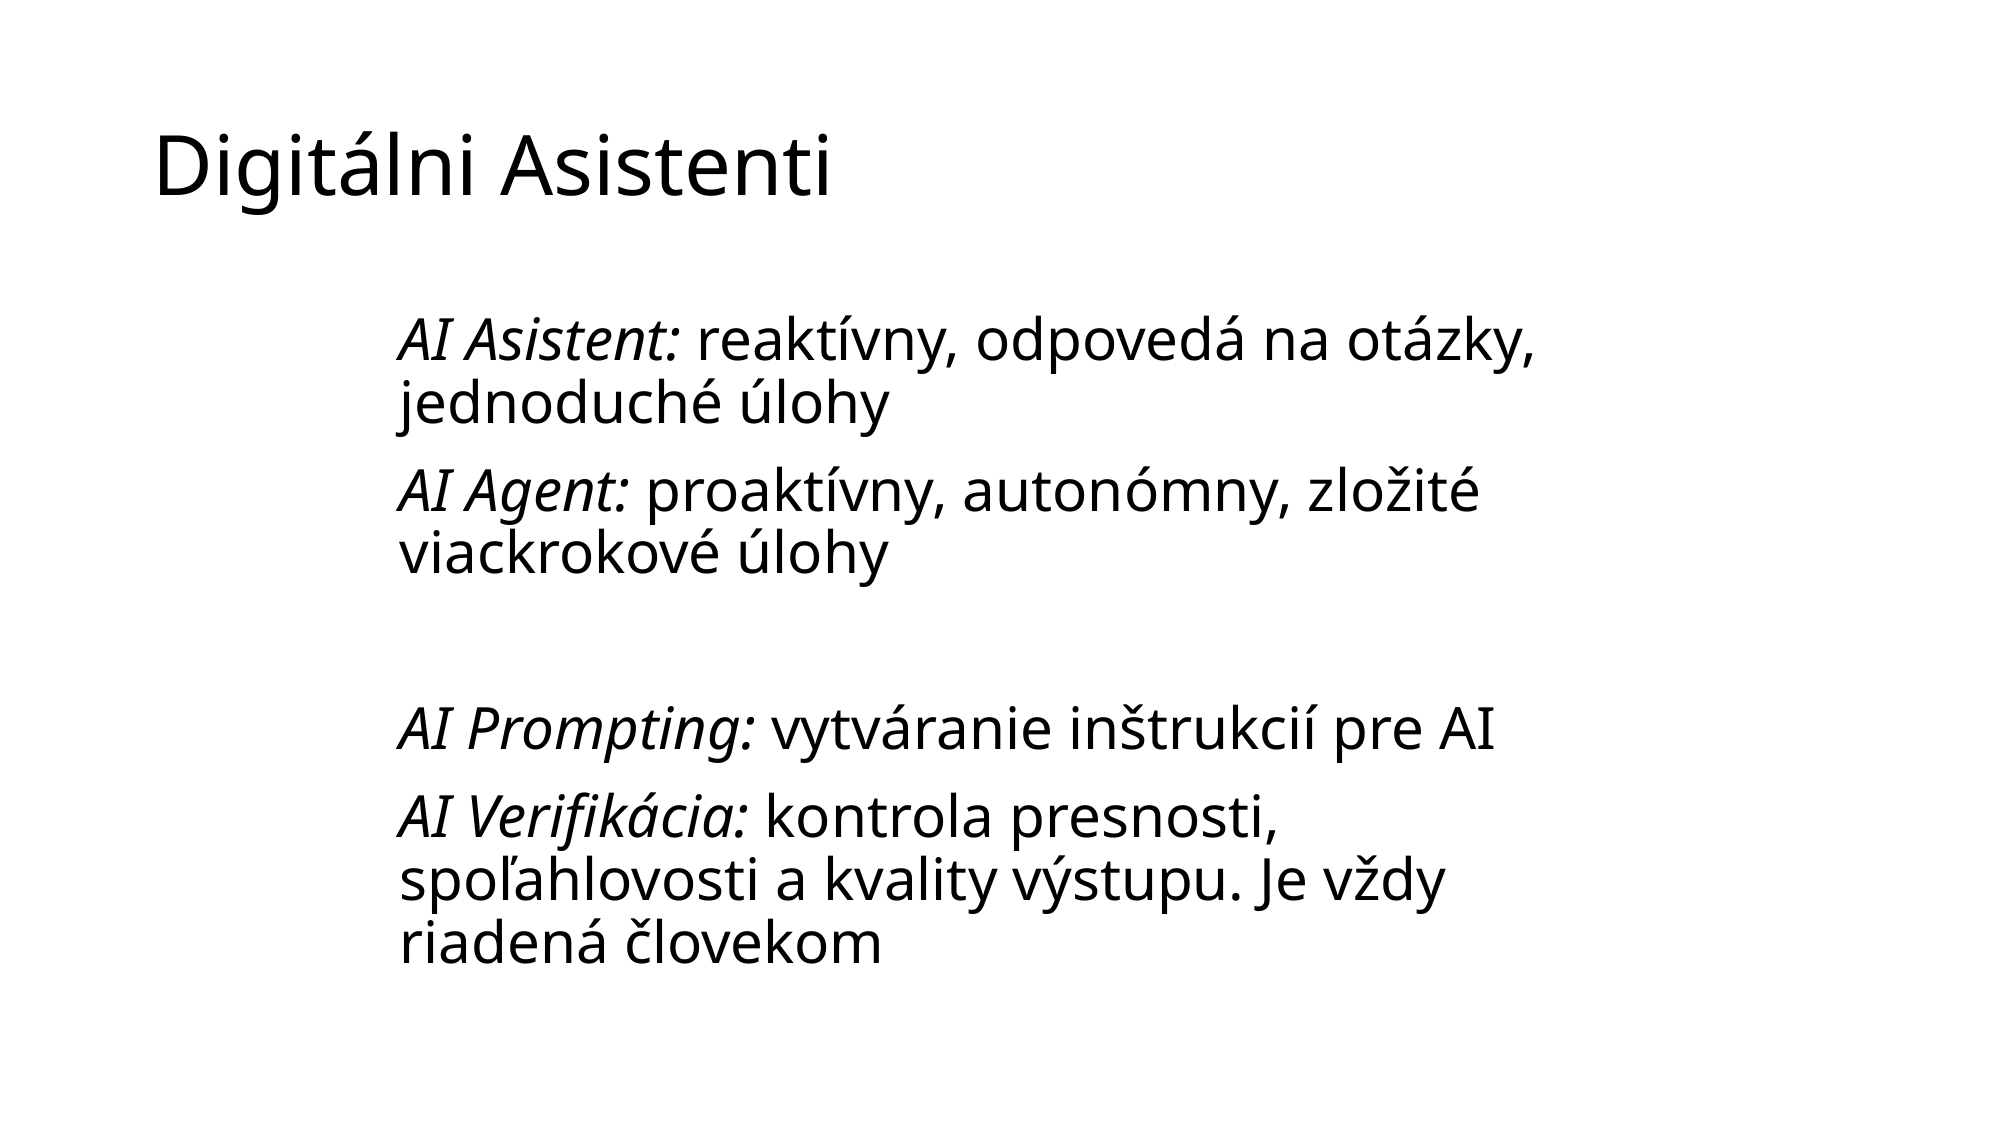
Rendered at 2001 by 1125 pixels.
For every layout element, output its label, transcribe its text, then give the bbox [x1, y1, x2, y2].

title Digitálni Asistenti [137, 59, 1863, 278]
list AI Asistent: reaktívny, odpovedá na otázky, jednoduché úlohy AI Agent: proaktívny, autonómny, zložité viackrokové úlohy AI Prompting: vytváranie inštrukcií pre AI AI Verifikácia: kontrola presnosti, spoľahlovosti a kvality výstupu. Je vždy riadená človekom [384, 302, 1647, 995]
